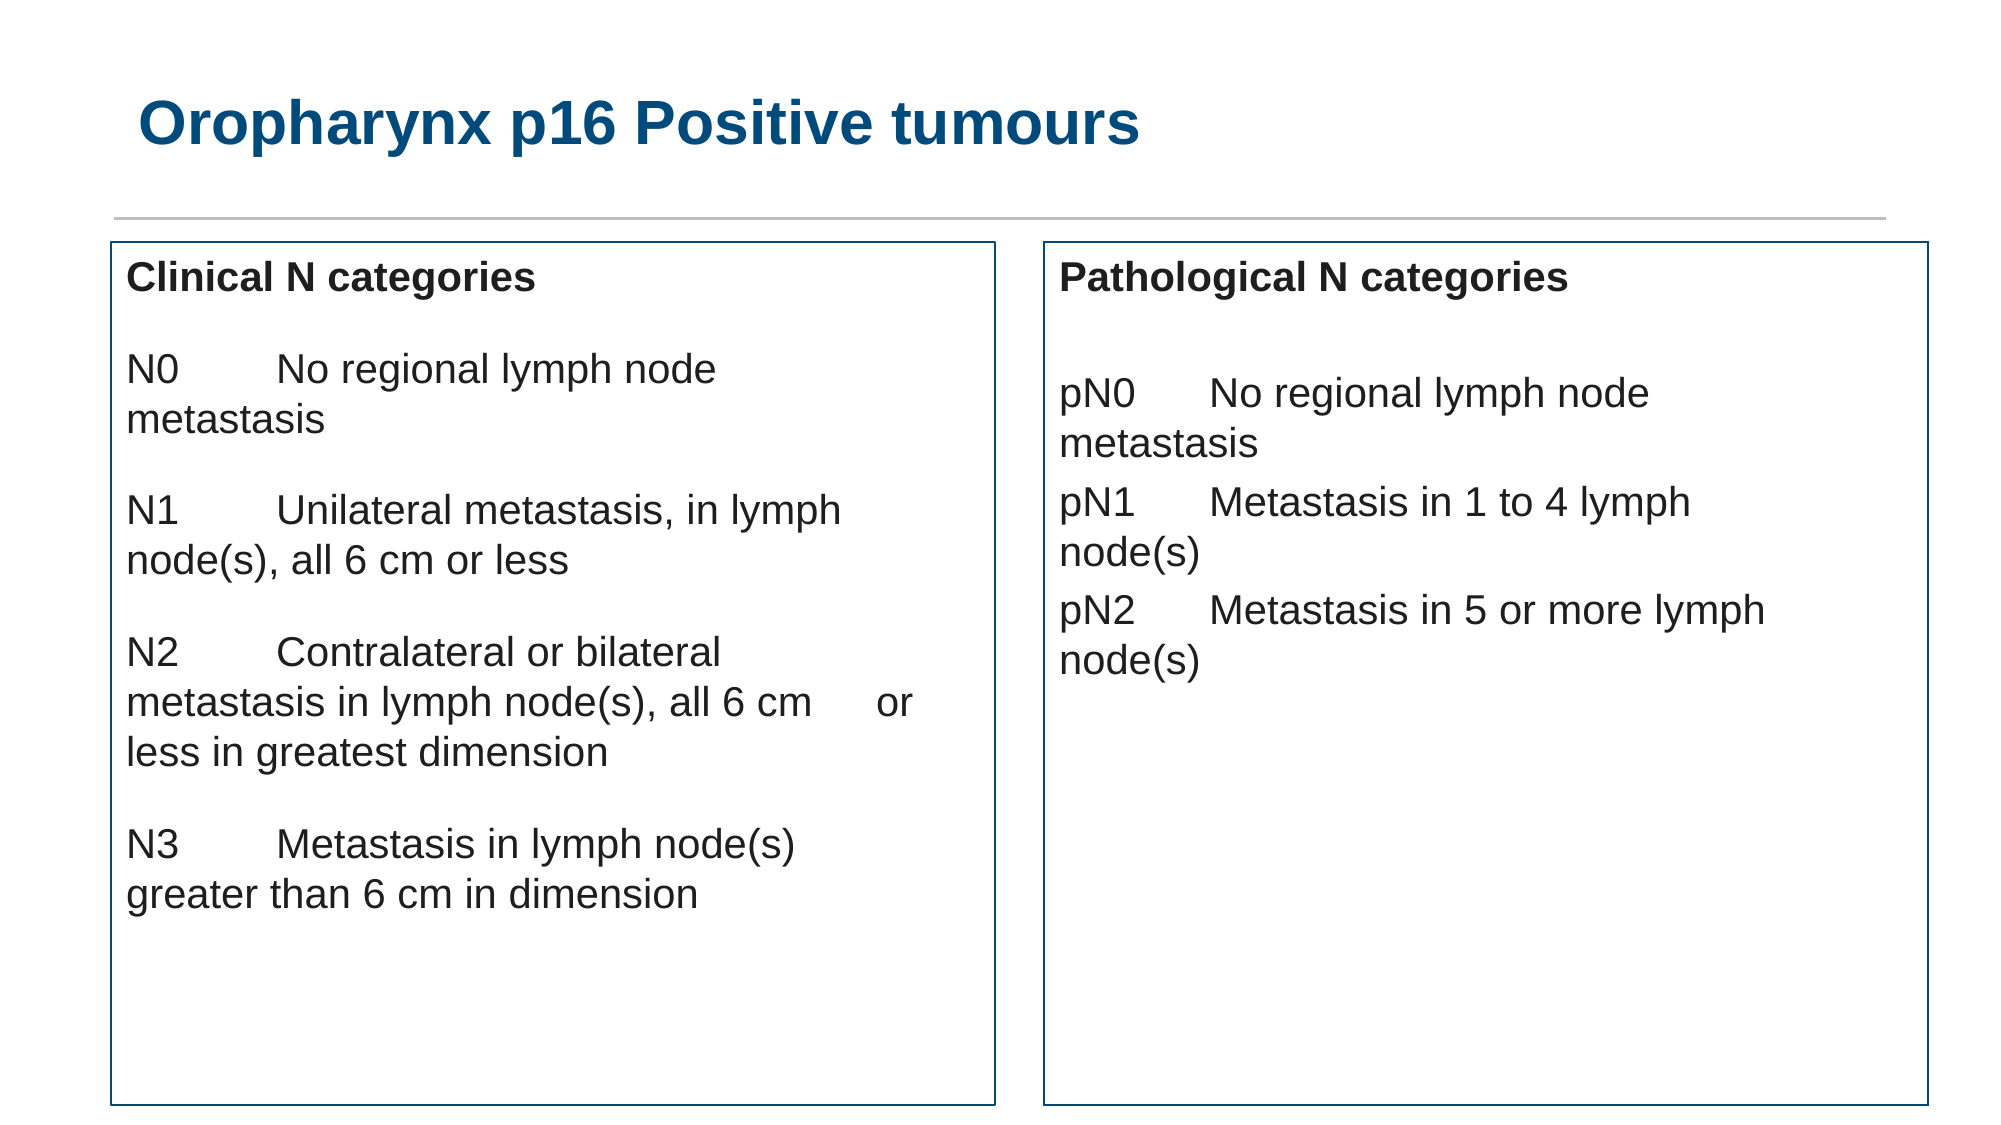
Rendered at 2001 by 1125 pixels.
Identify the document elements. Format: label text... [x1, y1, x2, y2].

title Oropharynx p16 Positive tumours [106, 35, 1907, 166]
text_box Pathological N categories pN0 No regional lymph node metastasis pN1 Metastasis in 1 to 4 lymph node(s) pN2 Metastasis in 5 or more lymph node(s) [1044, 242, 1929, 1105]
list Clinical N categories N0 No regional lymph node metastasis N1 Unilateral metastasis, in lymph node(s), all 6 cm or less N2 Contralateral or bilateral metastasis in lymph node(s), all 6 cm or less in greatest dimension N3 Metastasis in lymph node(s) greater than 6 cm in dimension [111, 242, 995, 1105]
